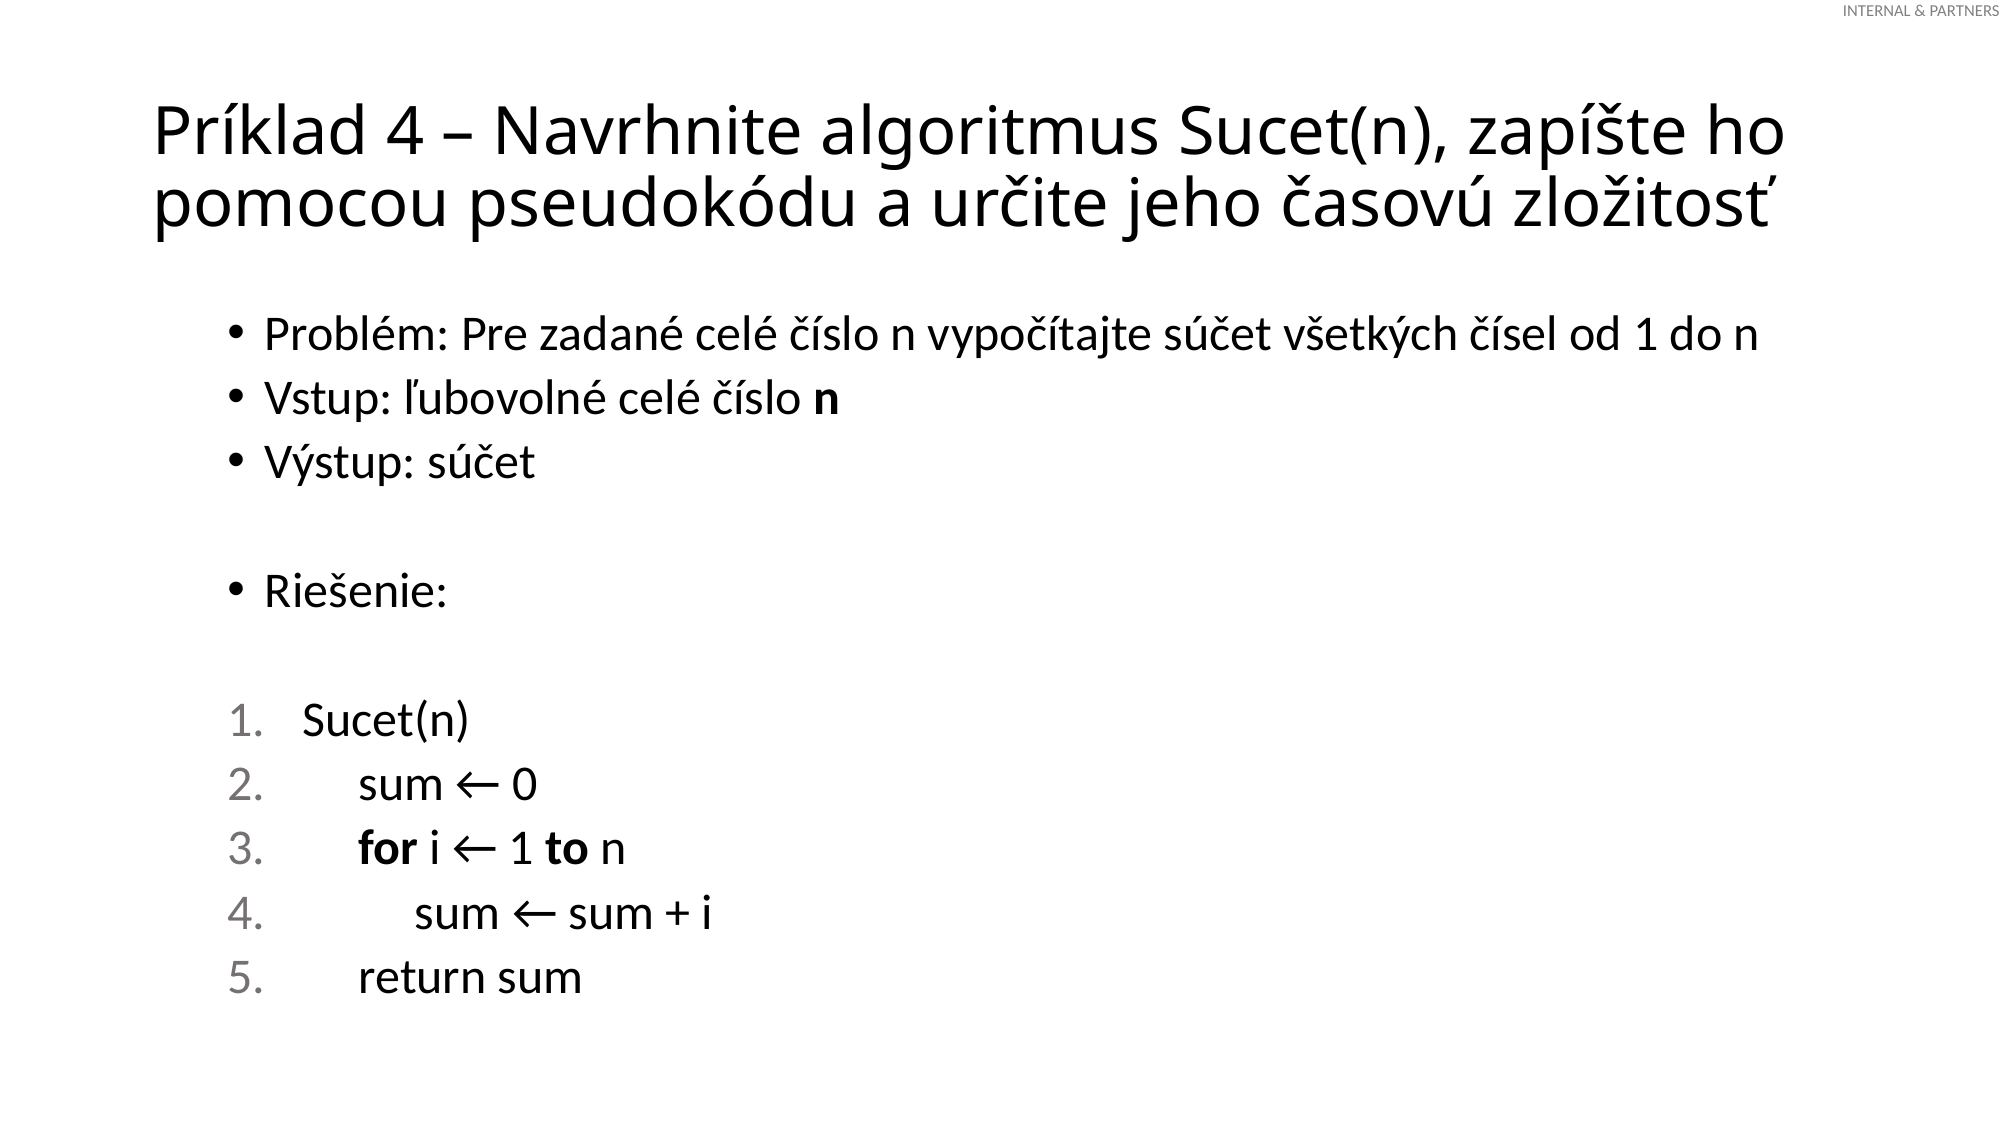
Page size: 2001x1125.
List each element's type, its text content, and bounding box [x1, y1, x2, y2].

list Problém: Pre zadané celé číslo n vypočítajte súčet všetkých čísel od 1 do n Vstup: ľubovolné celé číslo n Výstup: súčet Riešenie: Sucet(n) sum ← 0 for i ← 1 to n sum ← sum + i return sum [137, 299, 1863, 1105]
title Príklad 4 – Navrhnite algoritmus Sucet(n), zapíšte ho pomocou pseudokódu a určite jeho časovú zložitosť [137, 59, 1863, 278]
